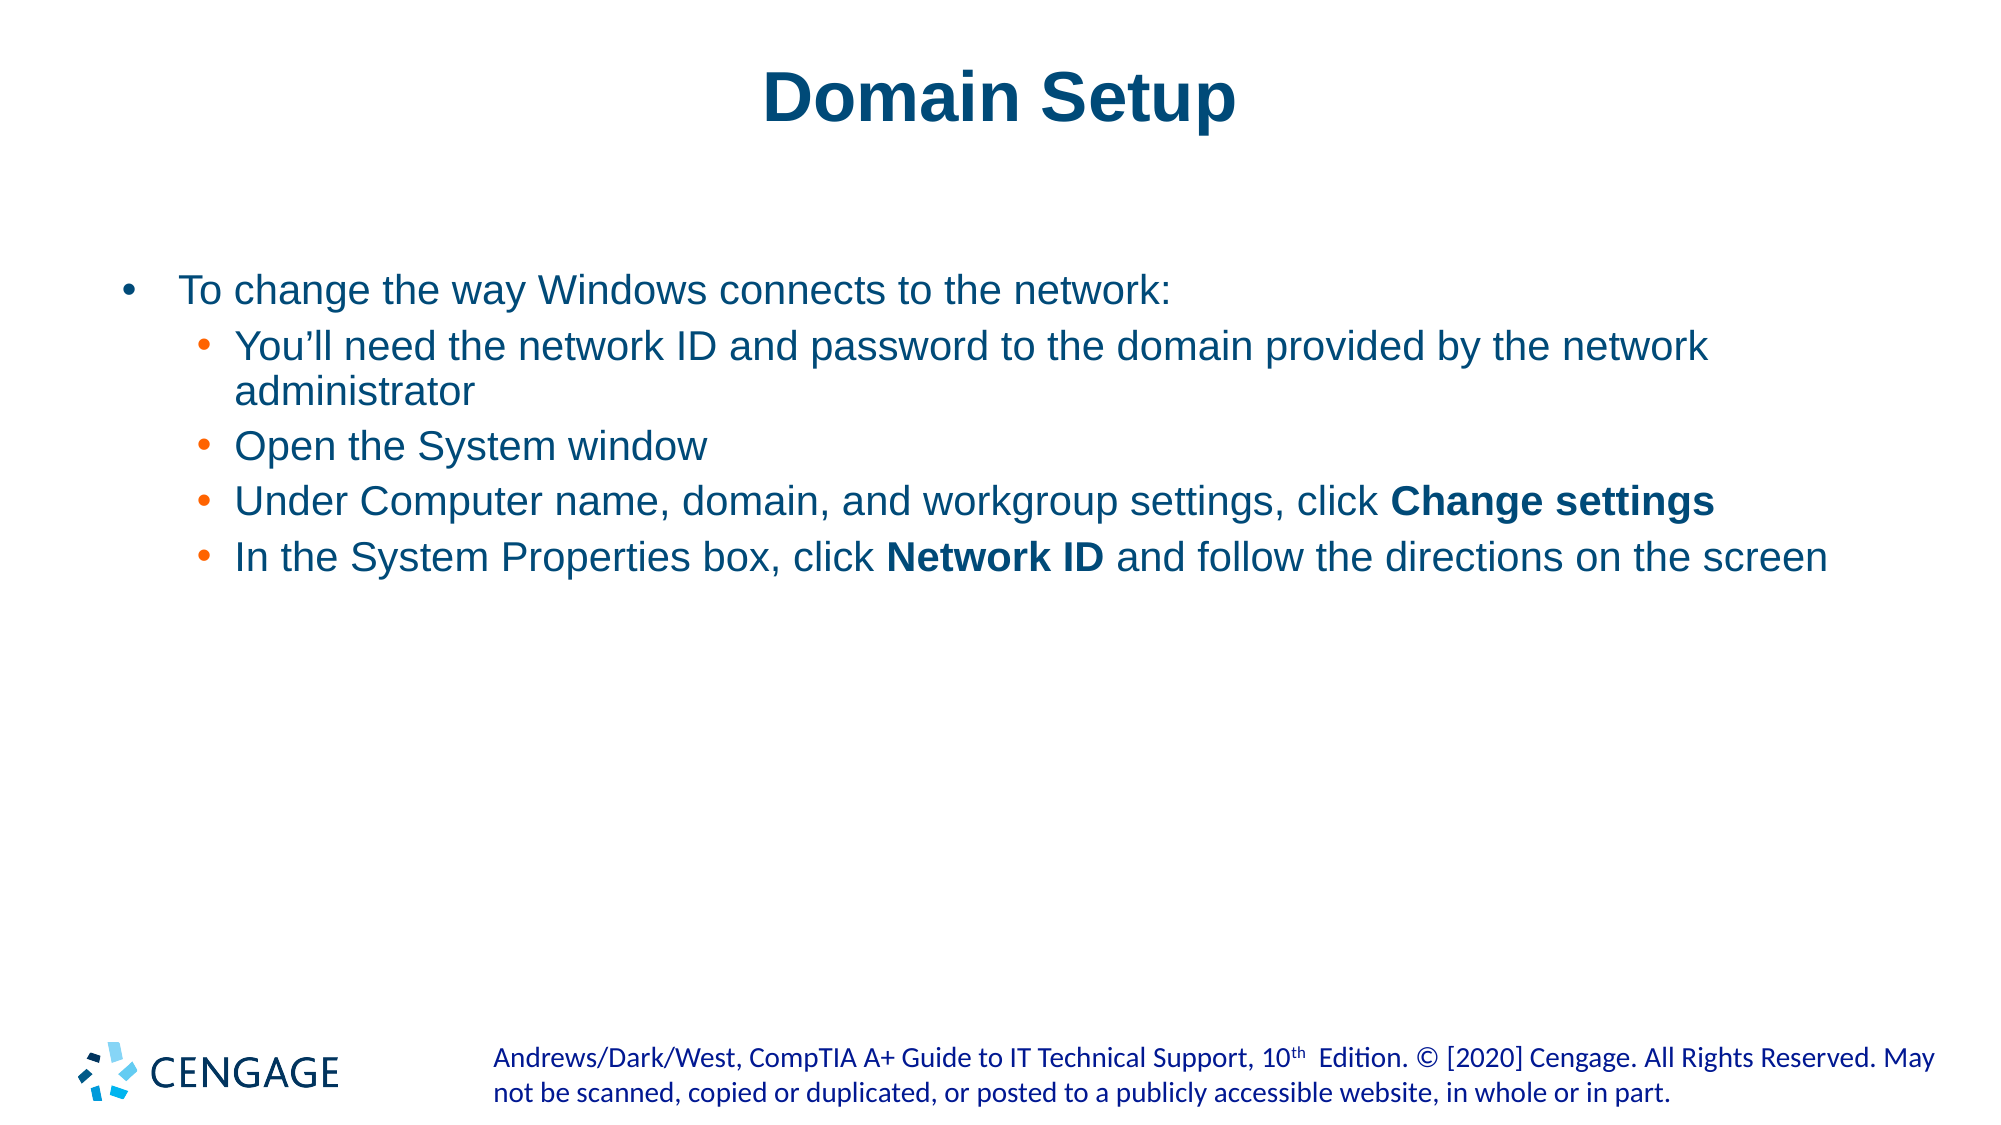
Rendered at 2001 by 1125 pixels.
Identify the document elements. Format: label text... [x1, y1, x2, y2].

list To change the way Windows connects to the network: You’ll need the network ID and password to the domain provided by the network administrator Open the System window Under Computer name, domain, and workgroup settings, click Change settings In the System Properties box, click Network ID and follow the directions on the screen [121, 268, 1880, 990]
picture [78, 1042, 338, 1101]
title Domain Setup [137, 59, 1863, 171]
